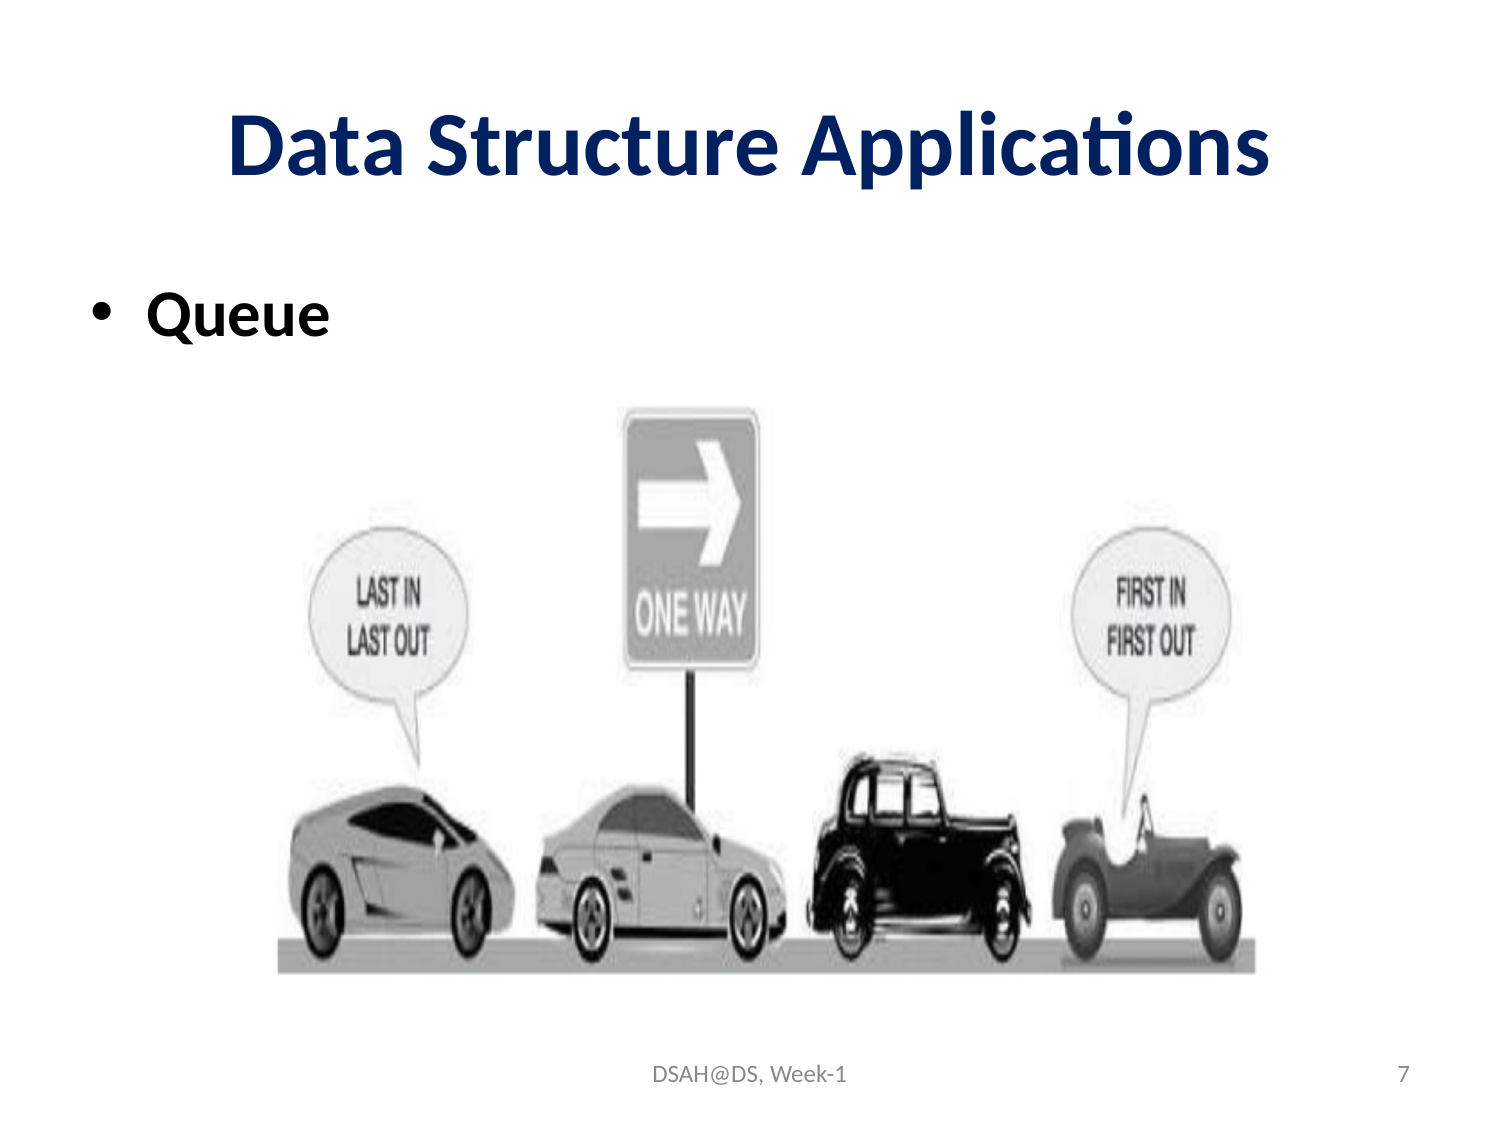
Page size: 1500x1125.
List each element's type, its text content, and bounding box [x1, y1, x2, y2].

text_box ‹#› [1074, 1042, 1425, 1103]
title Data Structure Applications [75, 45, 1425, 233]
list Queue [75, 262, 1425, 1005]
picture [237, 387, 1276, 993]
text_box DSAH@DS, Week-1 [512, 1042, 988, 1103]
